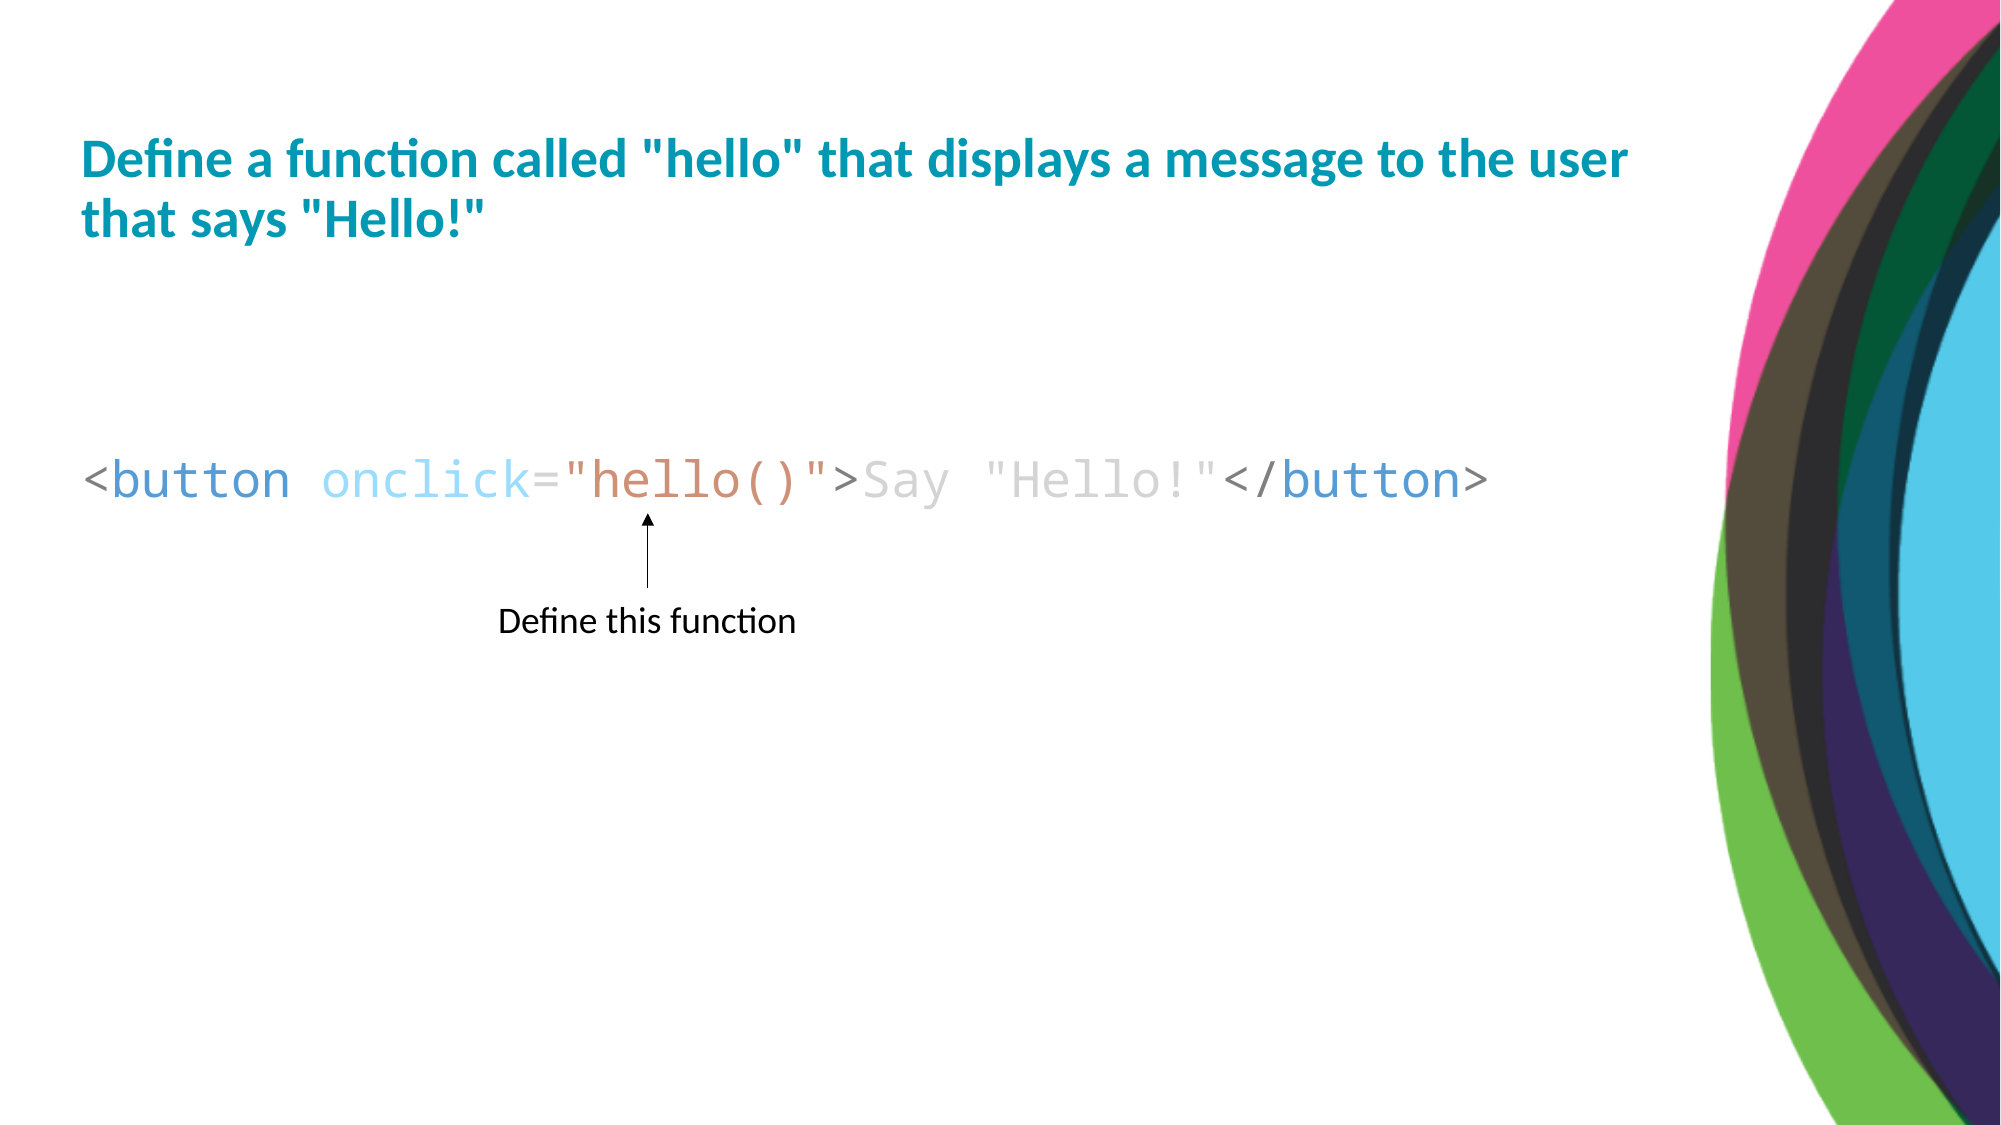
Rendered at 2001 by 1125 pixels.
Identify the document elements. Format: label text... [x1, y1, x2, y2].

text_box Define this function [483, 588, 813, 649]
list <button onclick="hello()">Say "Hello!"</button> [66, 446, 1650, 1065]
list Define a function called "hello" that displays a message to the user that says "Hello!" [66, 121, 1650, 260]
picture [1711, 0, 2001, 1125]
